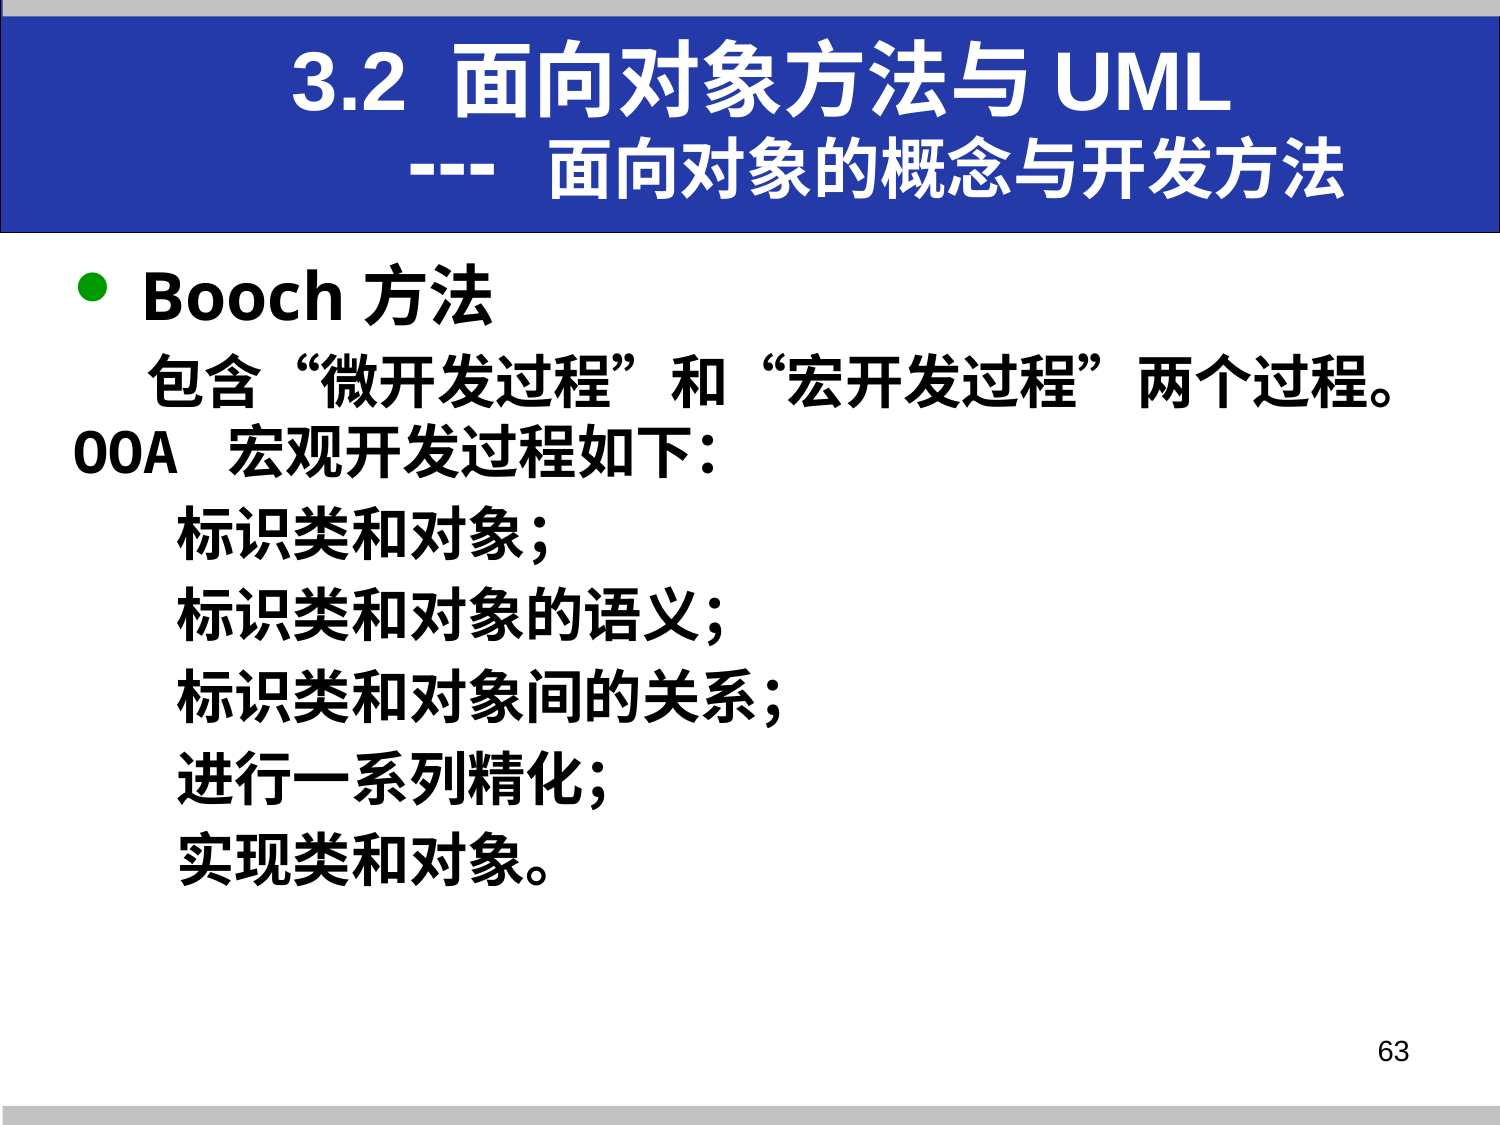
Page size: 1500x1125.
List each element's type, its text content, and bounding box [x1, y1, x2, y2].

title 3.2 面向对象方法与UML --- 面向对象的概念与开发方法 [74, 34, 1426, 223]
slide_number 63 [1074, 1024, 1426, 1103]
text_box Booch方法 包含“微开发过程”和“宏开发过程”两个过程。OOA 宏观开发过程如下： 标识类和对象； 标识类和对象的语义； 标识类和对象间的关系； 进行一系列精化； 实现类和对象。 [58, 246, 1435, 1080]
